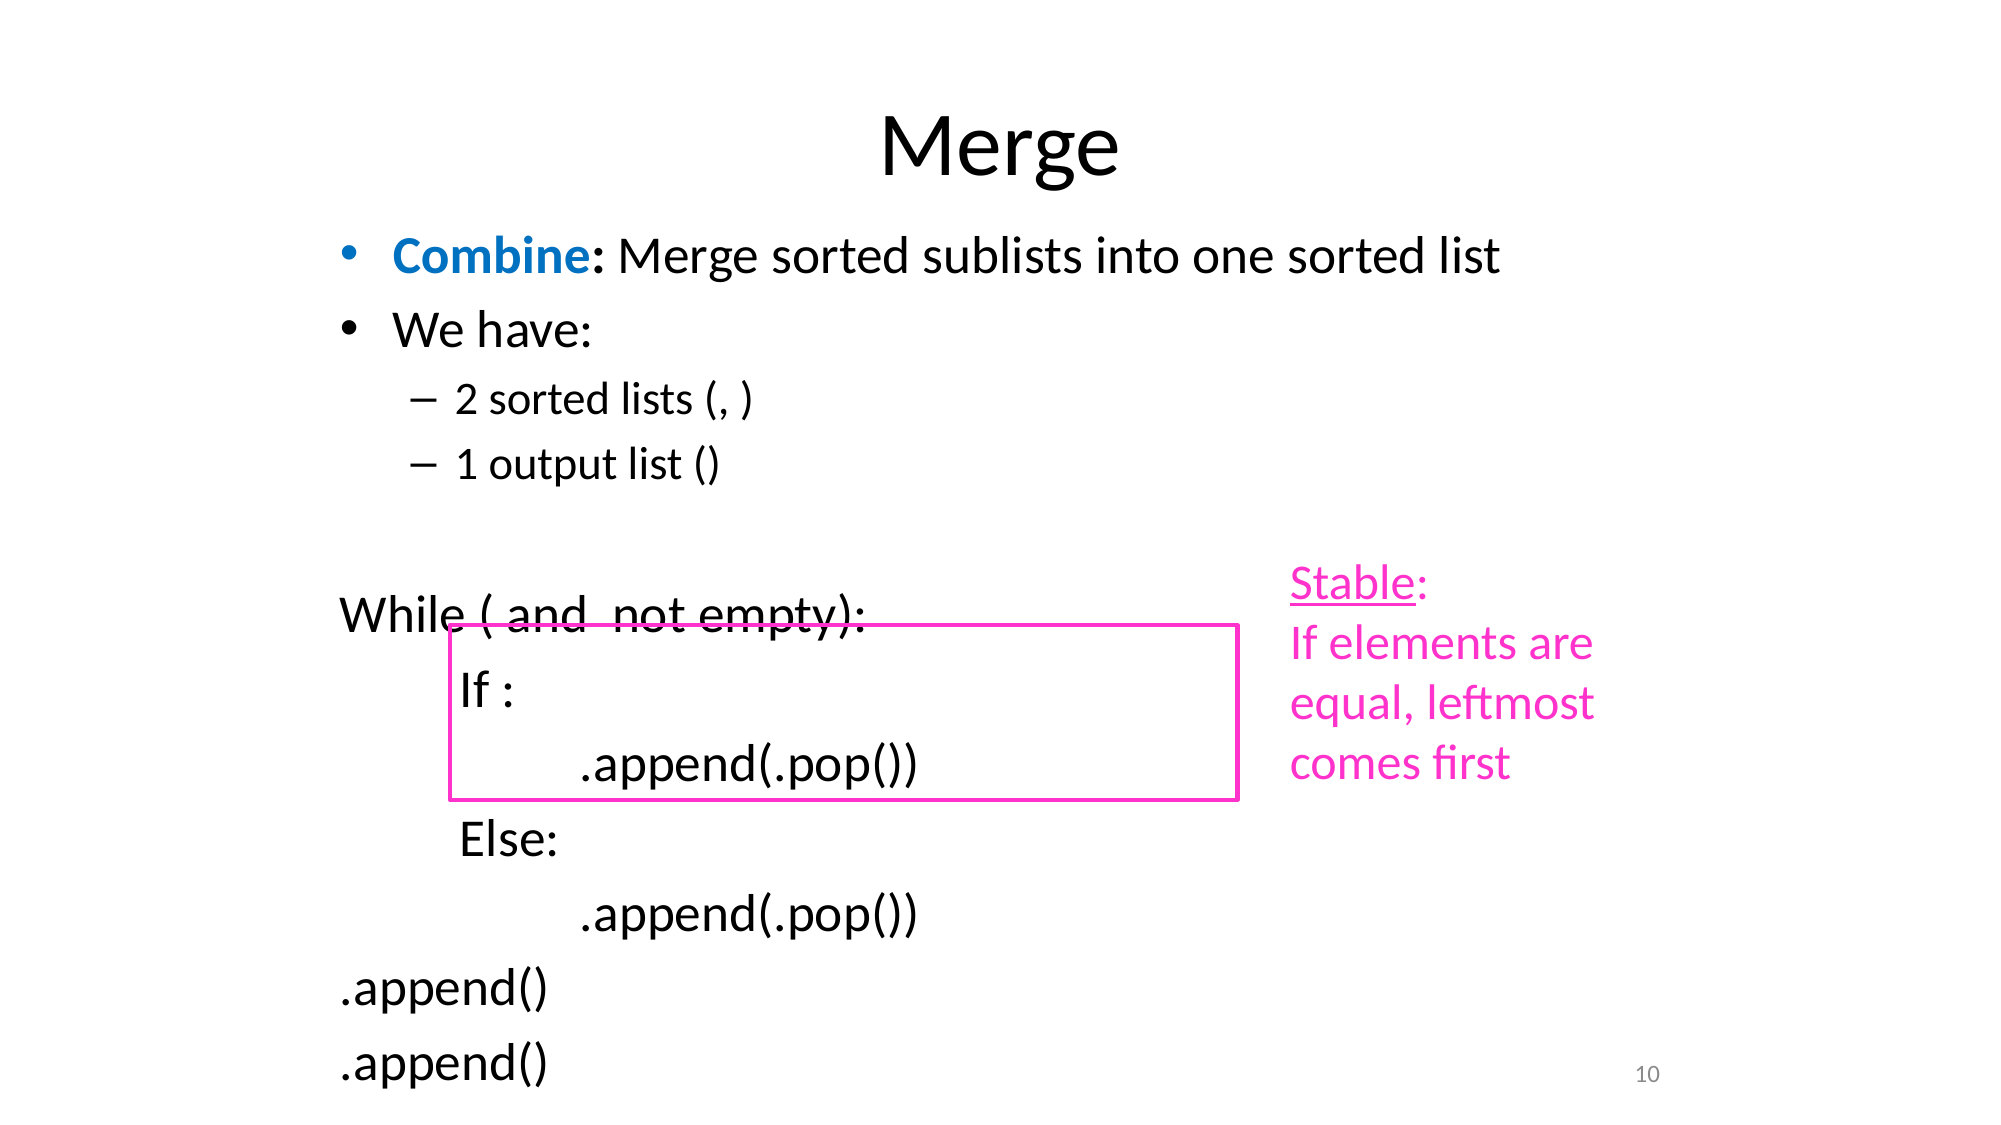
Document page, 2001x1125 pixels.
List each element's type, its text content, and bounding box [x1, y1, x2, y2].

text_box Stable: If elements are equal, leftmost comes first [1275, 542, 1675, 798]
slide_number 10 [1325, 1042, 1675, 1103]
title Merge [99, 45, 1900, 233]
text_box [448, 623, 1240, 802]
